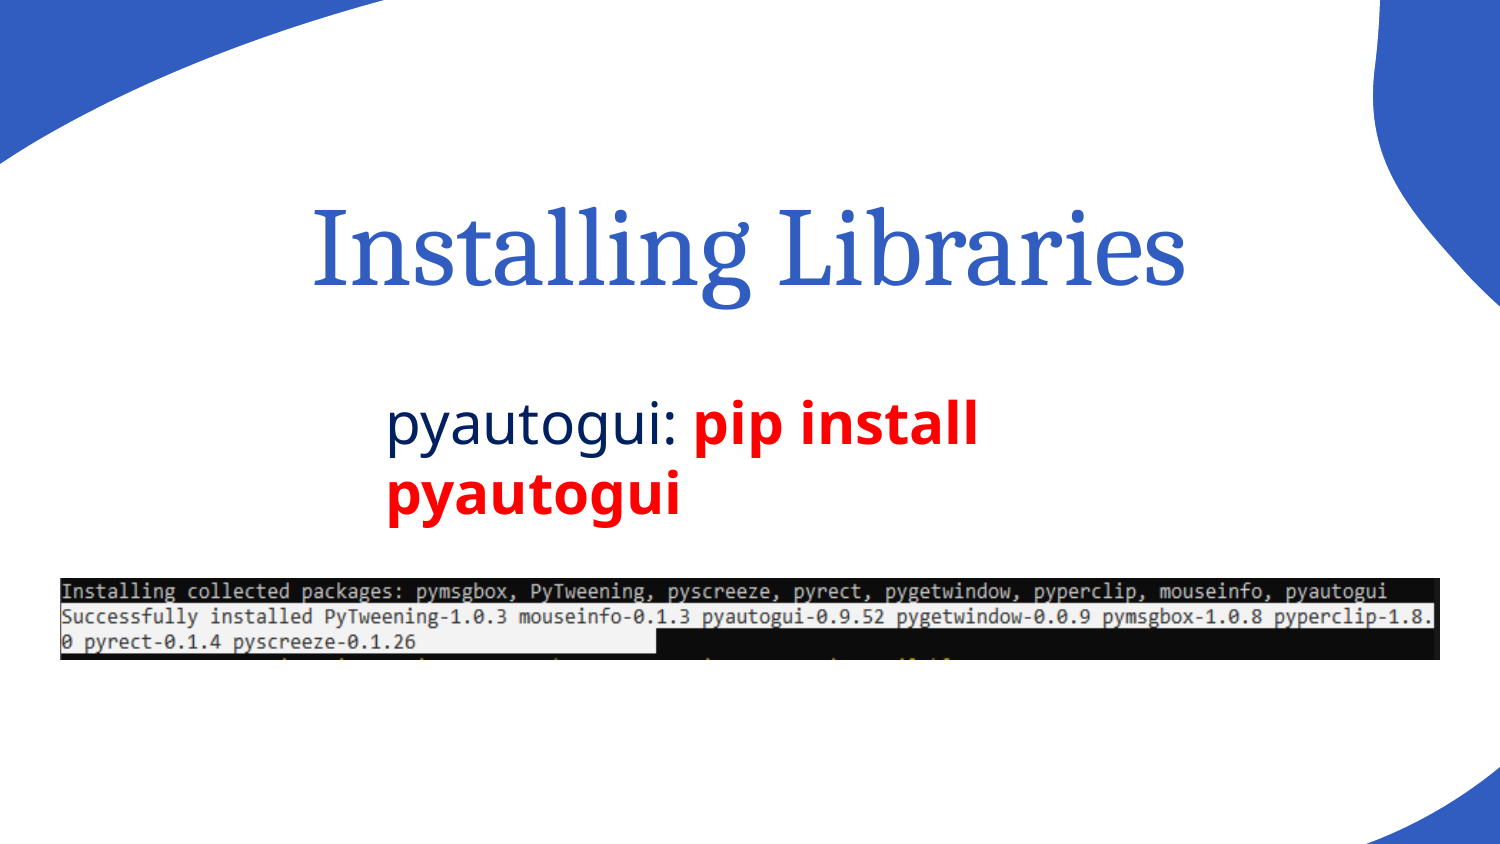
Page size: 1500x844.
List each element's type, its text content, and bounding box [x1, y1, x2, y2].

picture [59, 578, 1440, 660]
text_box pyautogui: pip install pyautogui [371, 378, 1264, 534]
title Installing Libraries [222, 157, 1278, 323]
